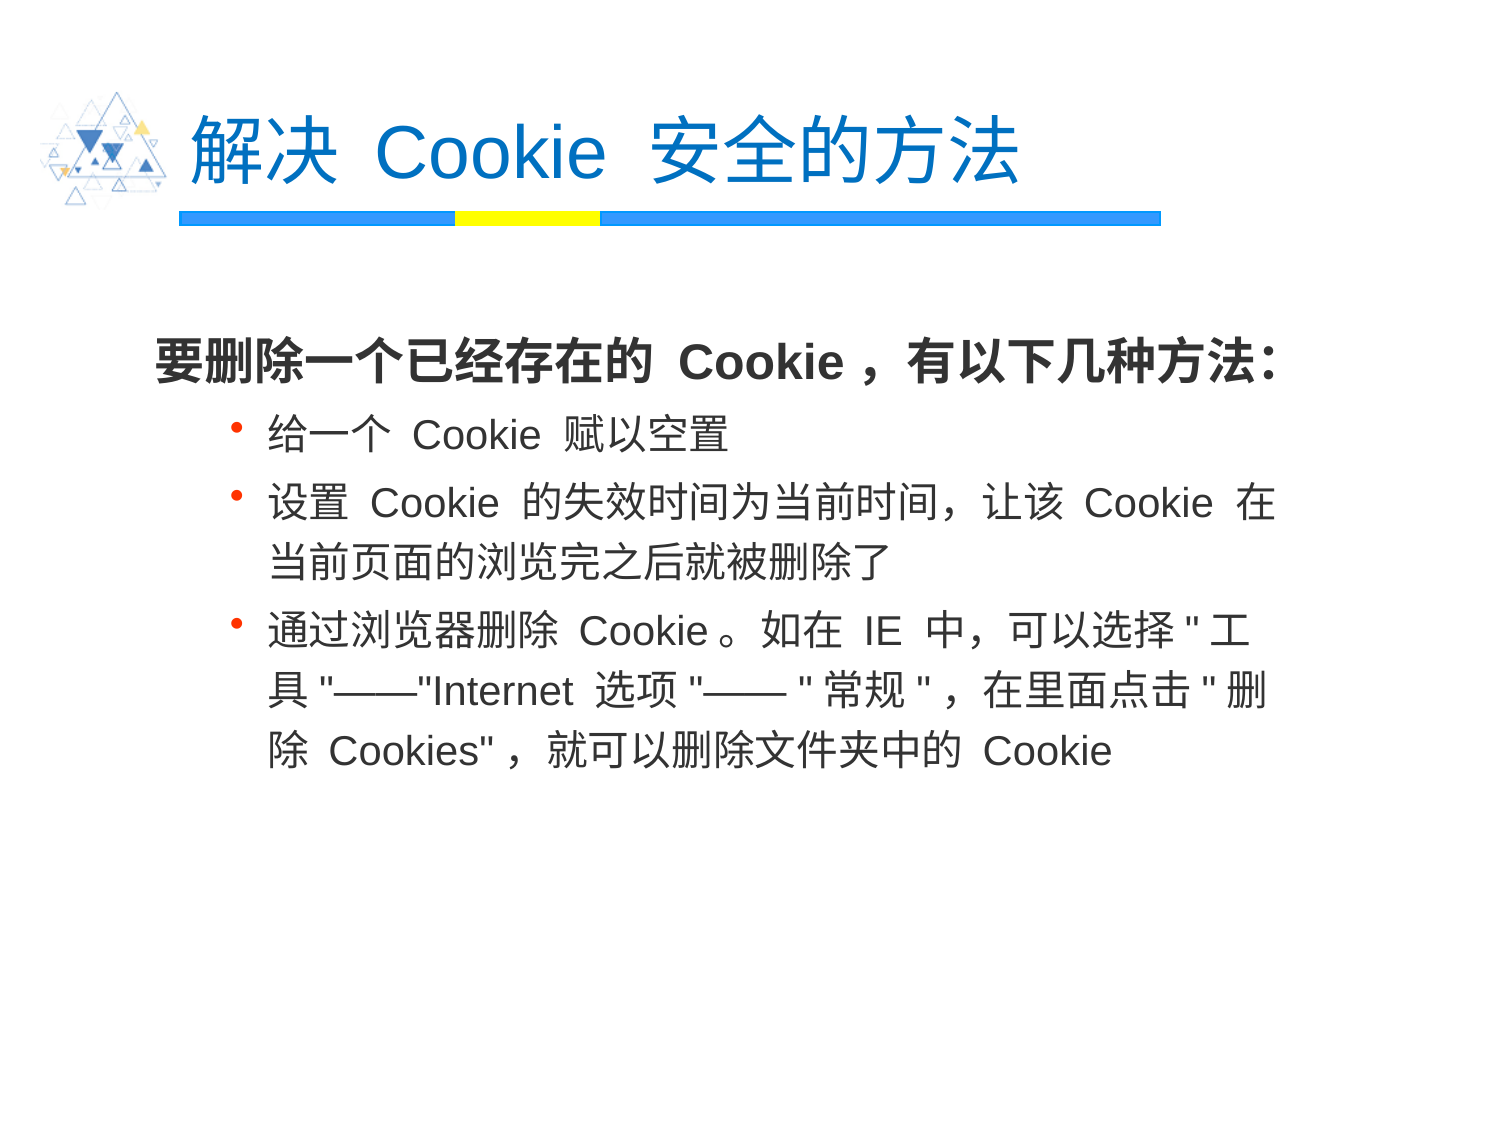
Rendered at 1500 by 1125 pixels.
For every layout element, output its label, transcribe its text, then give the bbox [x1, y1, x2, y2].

list 要删除一个已经存在的 Cookie，有以下几种方法： 给一个 Cookie 赋以空置 设置 Cookie 的失效时间为当前时间，让该 Cookie 在当前页面的浏览完之后就被删除了 通过浏览器删除 Cookie。如在 IE 中，可以选择"工具"——"Internet 选项"—— "常规"，在里面点击"删除 Cookies"，就可以删除文件夹中的 Cookie [64, 219, 1319, 1000]
picture [40, 87, 171, 210]
title 解决 Cookie 安全的方法 [175, 92, 1297, 206]
